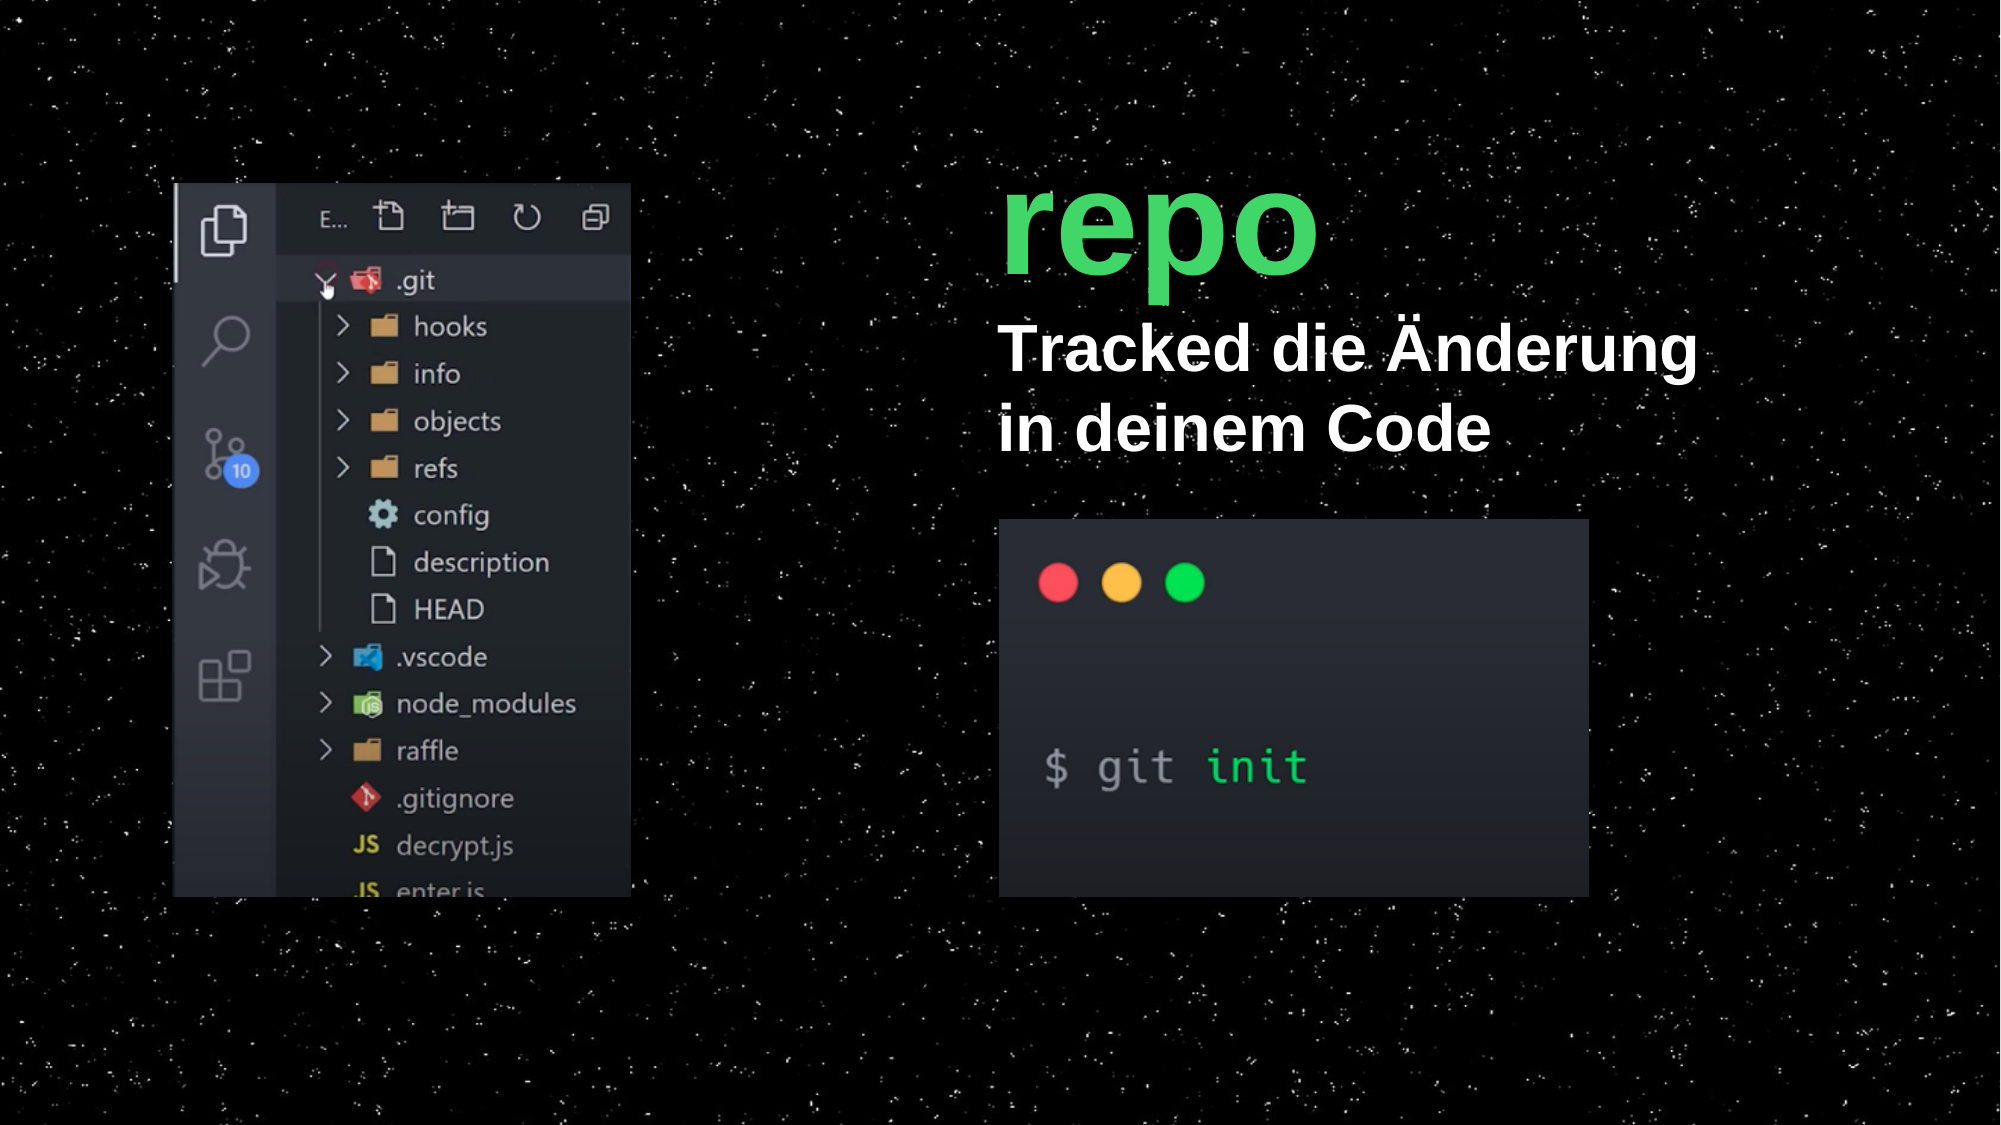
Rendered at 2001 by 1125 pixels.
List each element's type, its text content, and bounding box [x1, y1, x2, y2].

title 0 [137, 59, 1863, 278]
picture [0, 0, 2001, 1125]
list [172, 183, 631, 897]
text_box repo Tracked die Änderung in deinem Code [982, 117, 1735, 472]
